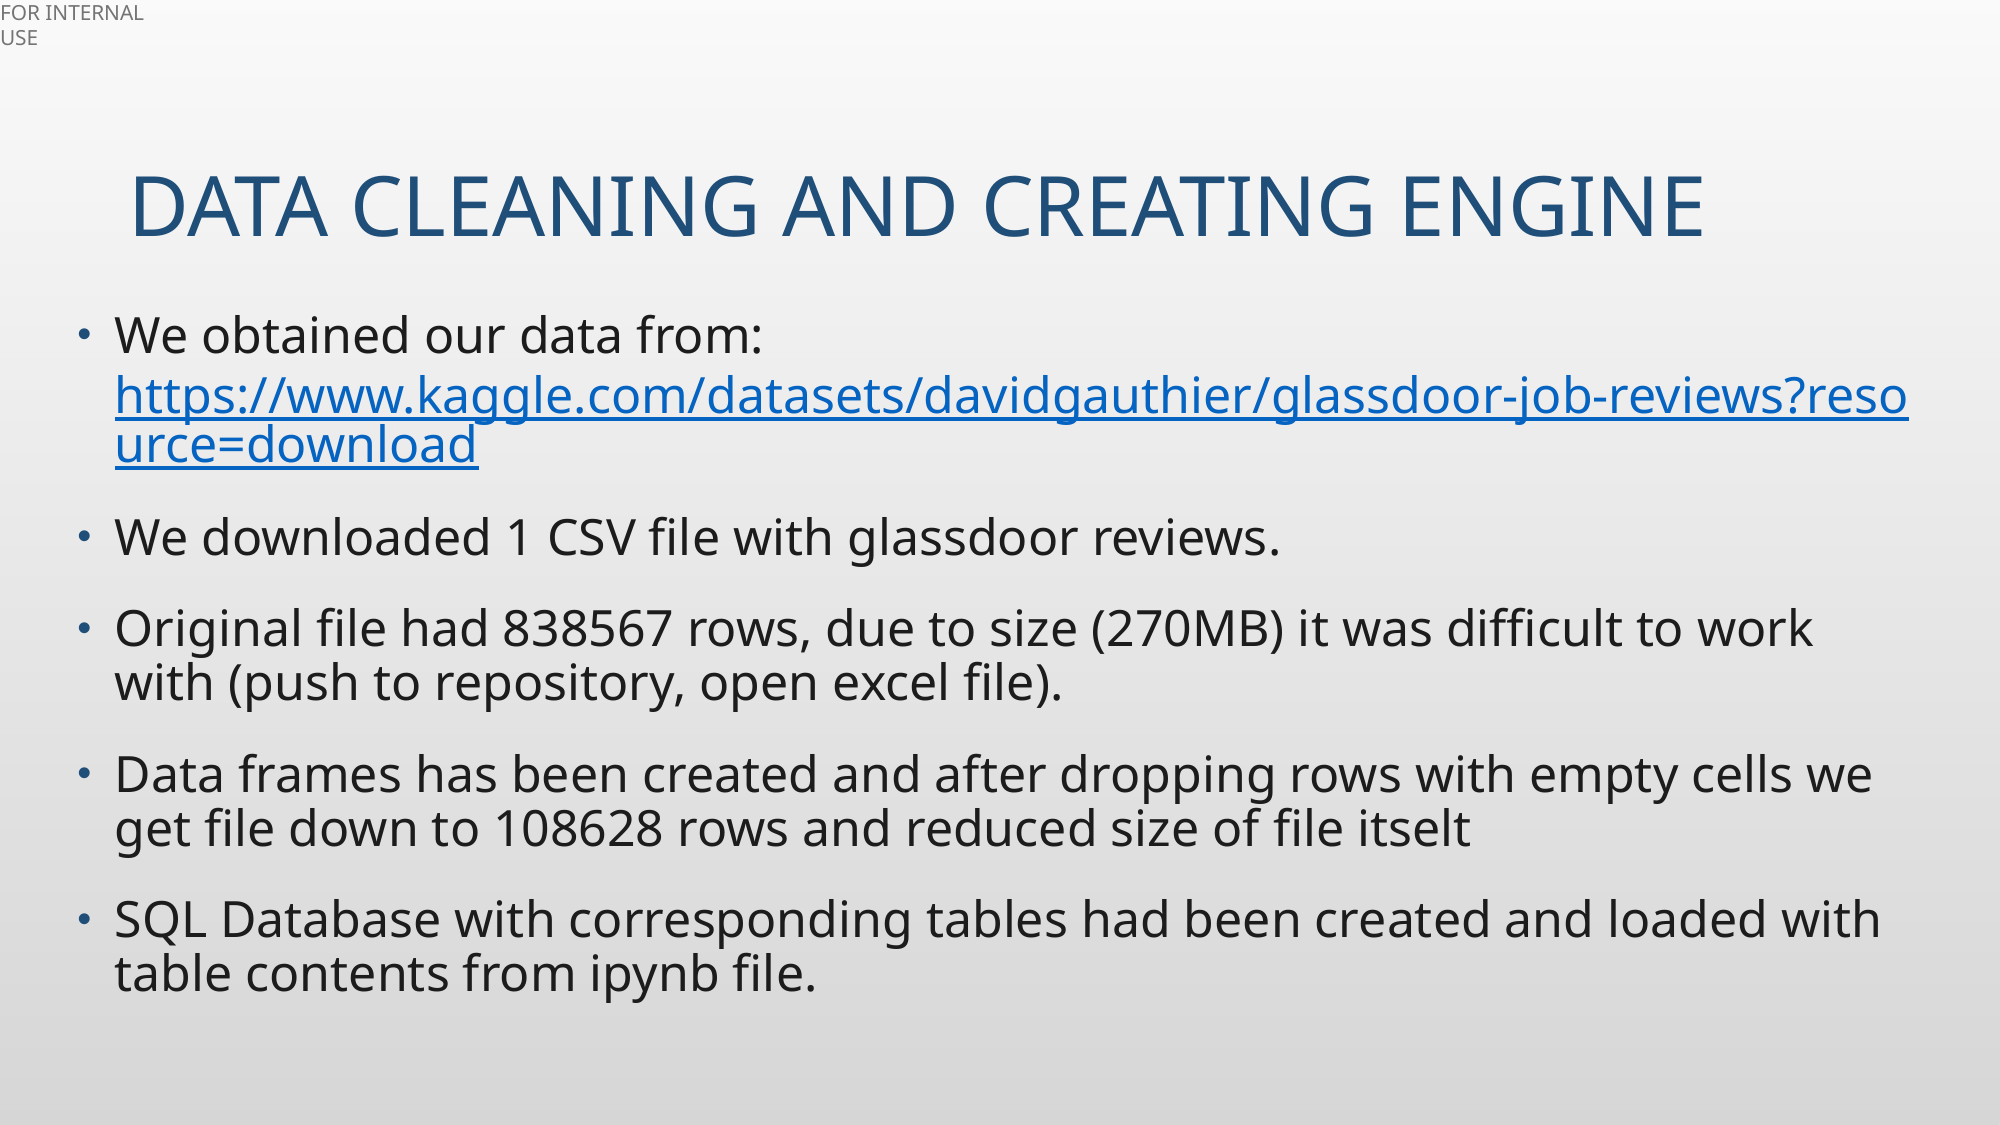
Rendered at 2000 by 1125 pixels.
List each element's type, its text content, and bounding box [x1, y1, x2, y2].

title Data Cleaning and creating engine [113, 45, 1800, 263]
list We obtained our data from: https://www.kaggle.com/datasets/davidgauthier/glassdoor-job-reviews?resource=download We downloaded 1 CSV file with glassdoor reviews. Original file had 838567 rows, due to size (270MB) it was difficult to work with (push to repository, open excel file). Data frames has been created and after dropping rows with empty cells we get file down to 108628 rows and reduced size of file itselt SQL Database with corresponding tables had been created and loaded with table contents from ipynb file. [54, 302, 1931, 1097]
